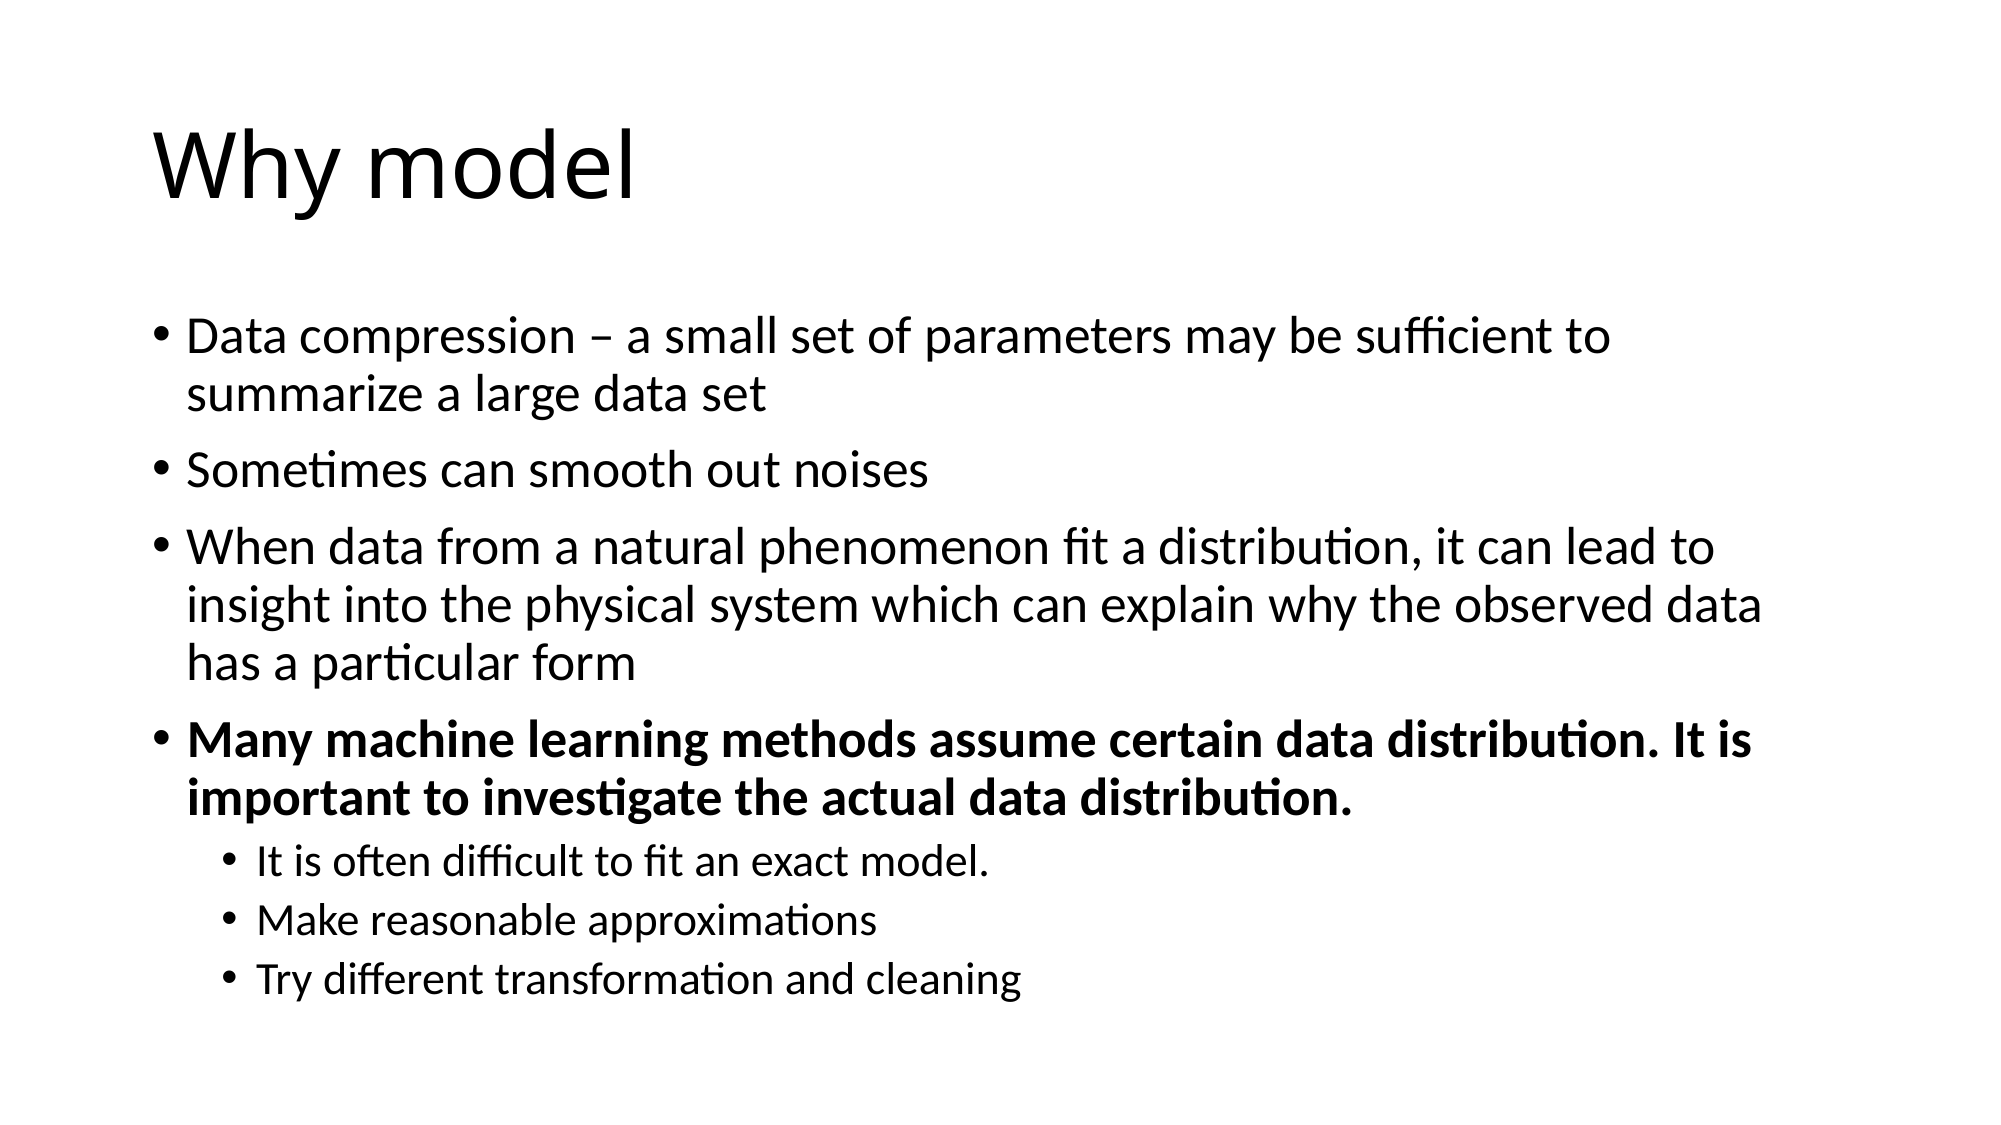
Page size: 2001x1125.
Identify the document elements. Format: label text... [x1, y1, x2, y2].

list Data compression – a small set of parameters may be sufficient to summarize a large data set Sometimes can smooth out noises When data from a natural phenomenon fit a distribution, it can lead to insight into the physical system which can explain why the observed data has a particular form Many machine learning methods assume certain data distribution. It is important to investigate the actual data distribution. It is often difficult to fit an exact model. Make reasonable approximations Try different transformation and cleaning [137, 299, 1863, 1014]
title Why model [137, 59, 1863, 278]
